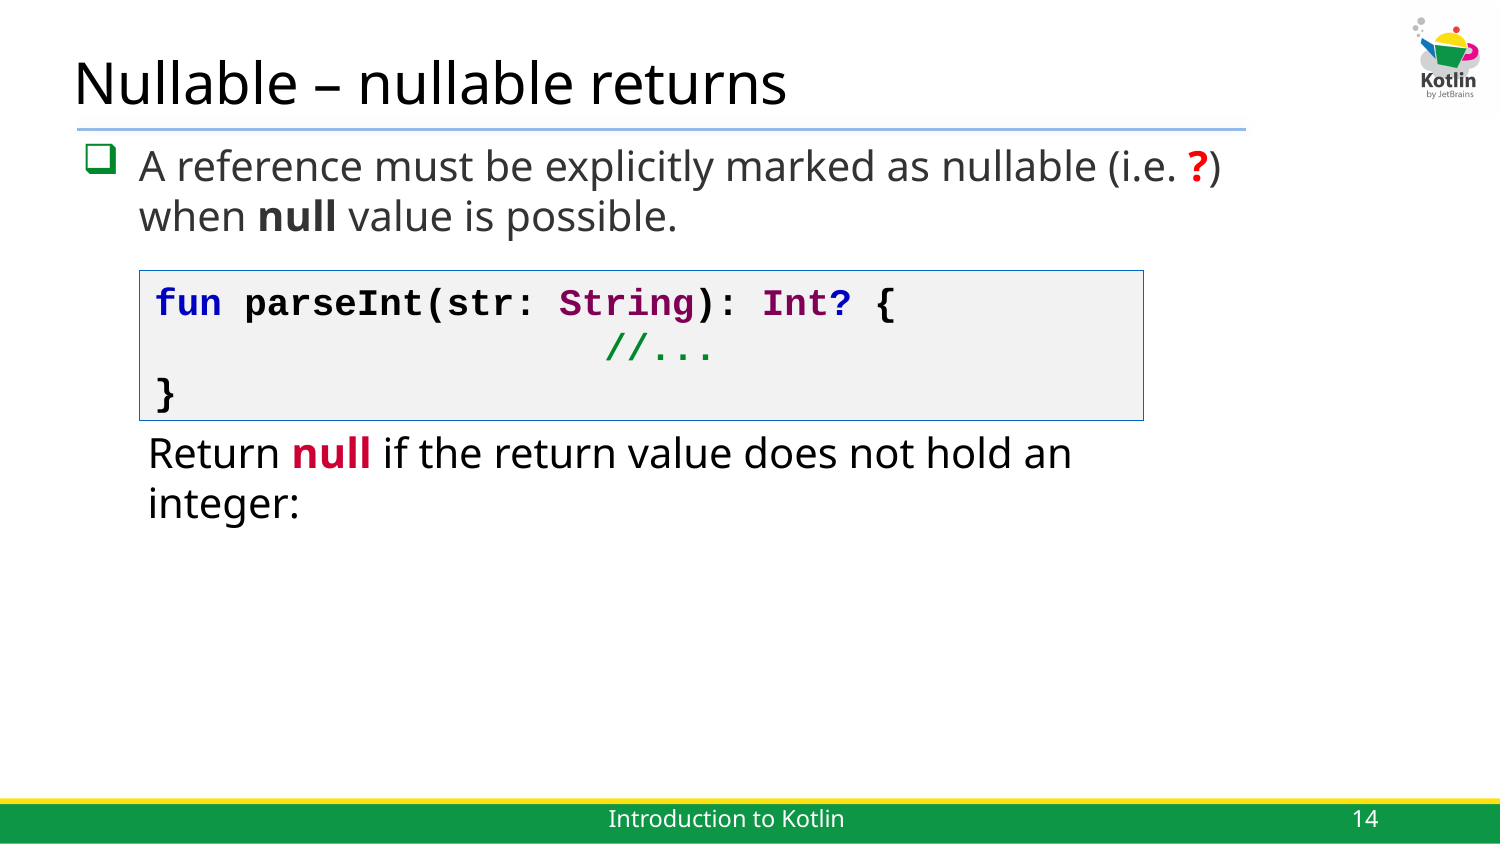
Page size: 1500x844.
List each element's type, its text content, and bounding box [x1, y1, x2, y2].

slide_number 14 [1074, 798, 1388, 844]
picture [1398, 2, 1500, 118]
text_box Return null if the return value does not hold an integer: [139, 423, 1169, 531]
title Nullable – nullable returns [64, 0, 1341, 126]
text_box fun parseInt(str: String): Int? { //... } [139, 270, 1144, 421]
text_box A reference must be explicitly marked as nullable (i.e. ?) when null value is possible. [74, 136, 1308, 244]
footer Introduction to Kotlin [527, 802, 927, 843]
